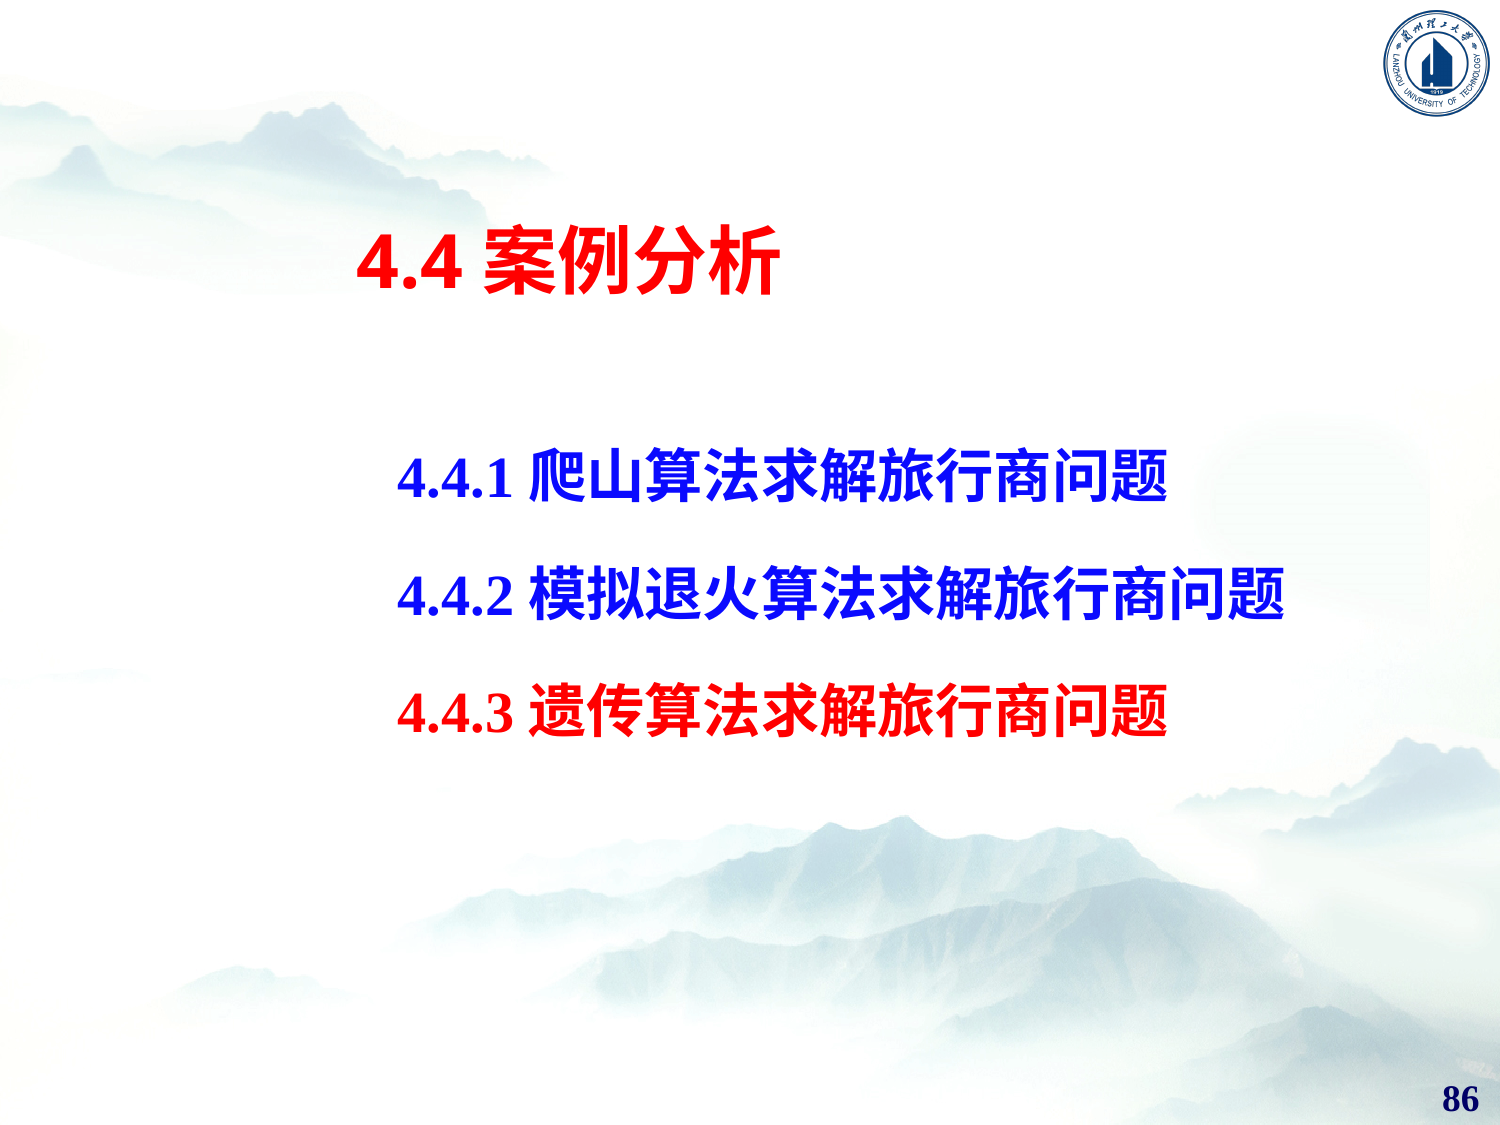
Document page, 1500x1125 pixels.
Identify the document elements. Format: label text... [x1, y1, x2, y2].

title 4.4案例分析 [341, 184, 1182, 333]
slide_number 86 [1181, 1066, 1495, 1125]
picture [0, 0, 1500, 1125]
list 4.4.1爬山算法求解旅行商问题 4.4.2模拟退火算法求解旅行商问题 4.4.3遗传算法求解旅行商问题 [265, 397, 1348, 823]
